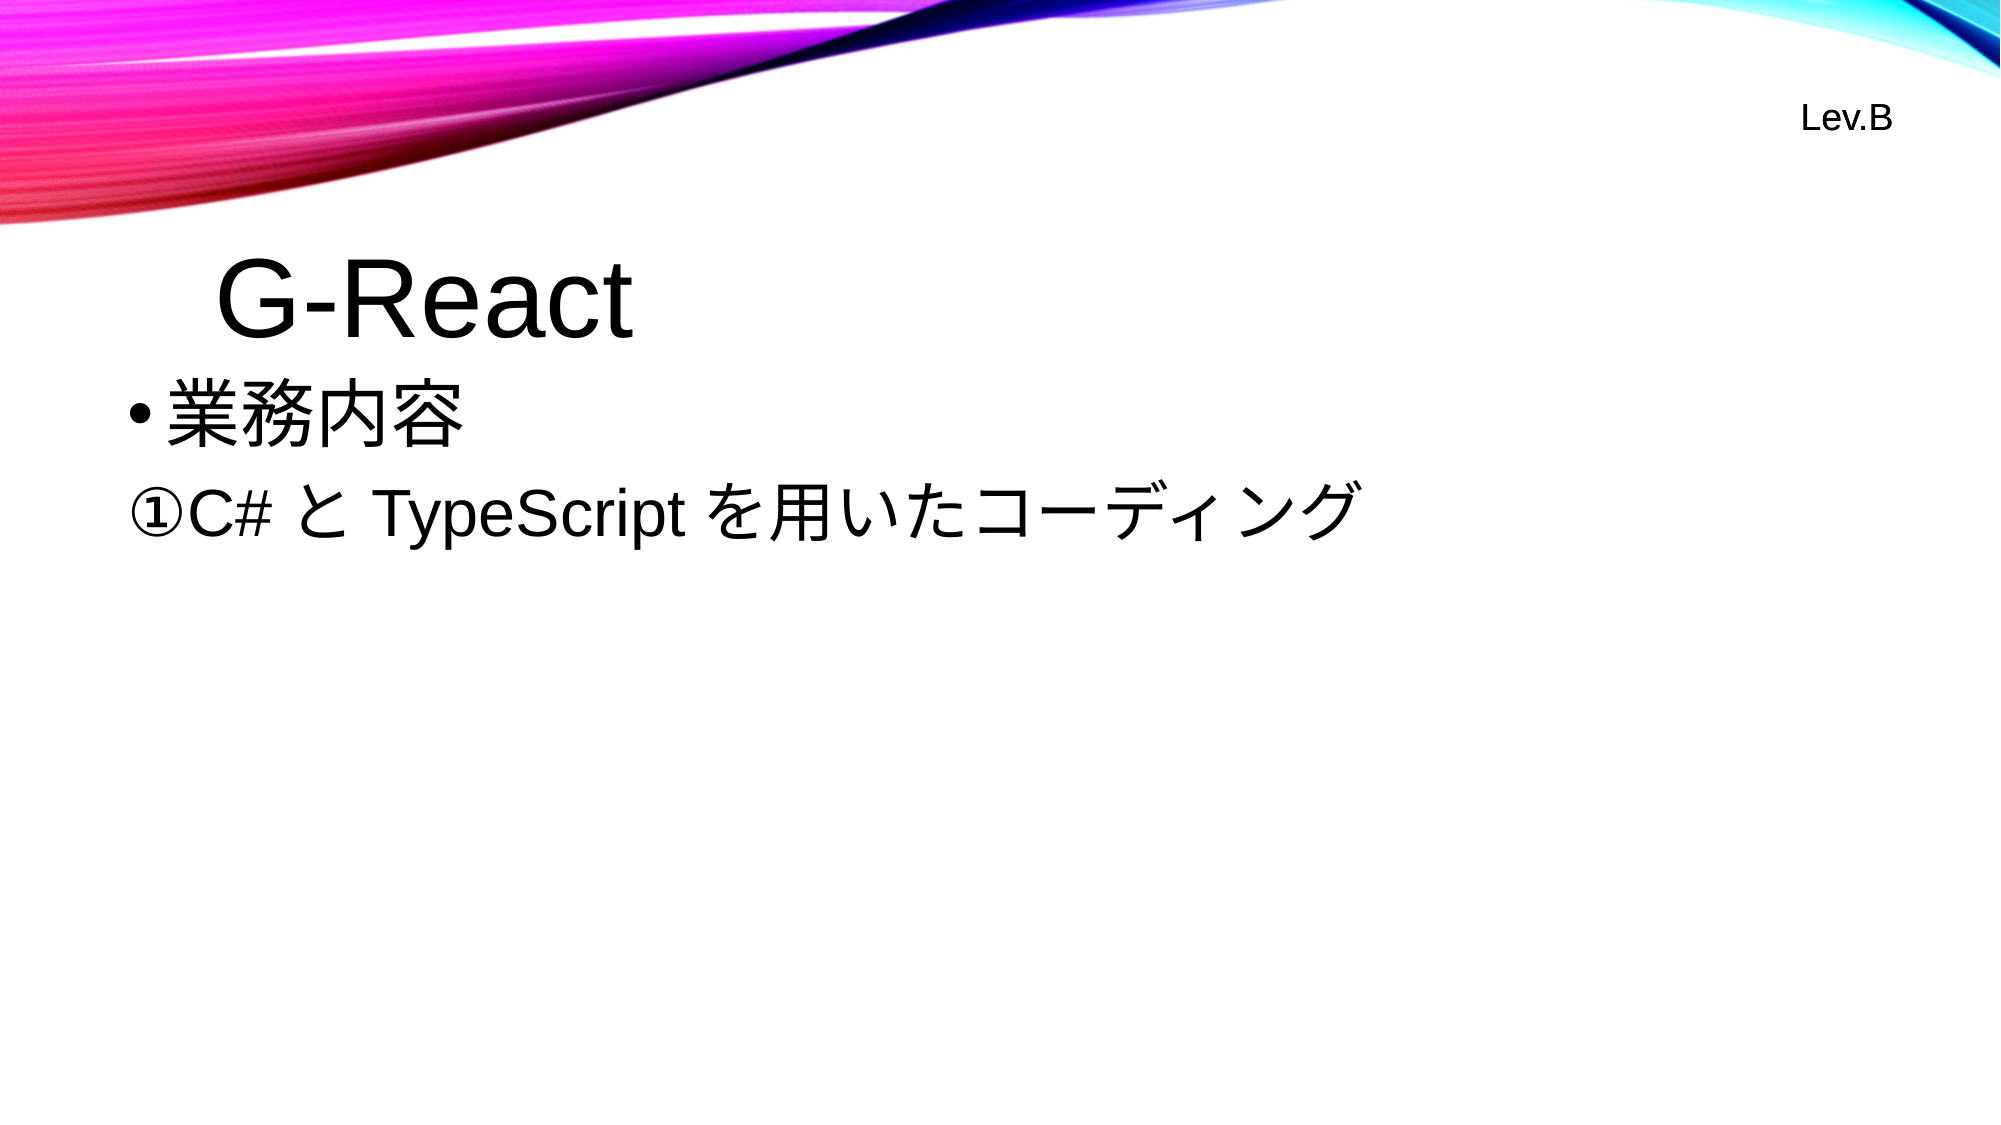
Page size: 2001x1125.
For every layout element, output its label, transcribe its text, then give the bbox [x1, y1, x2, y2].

text_box G-React [199, 217, 778, 368]
picture [1905, 0, 2000, 65]
picture [0, 0, 2000, 227]
text_box 業務内容 ①C#とTypeScriptを用いたコーディング [112, 369, 1957, 919]
